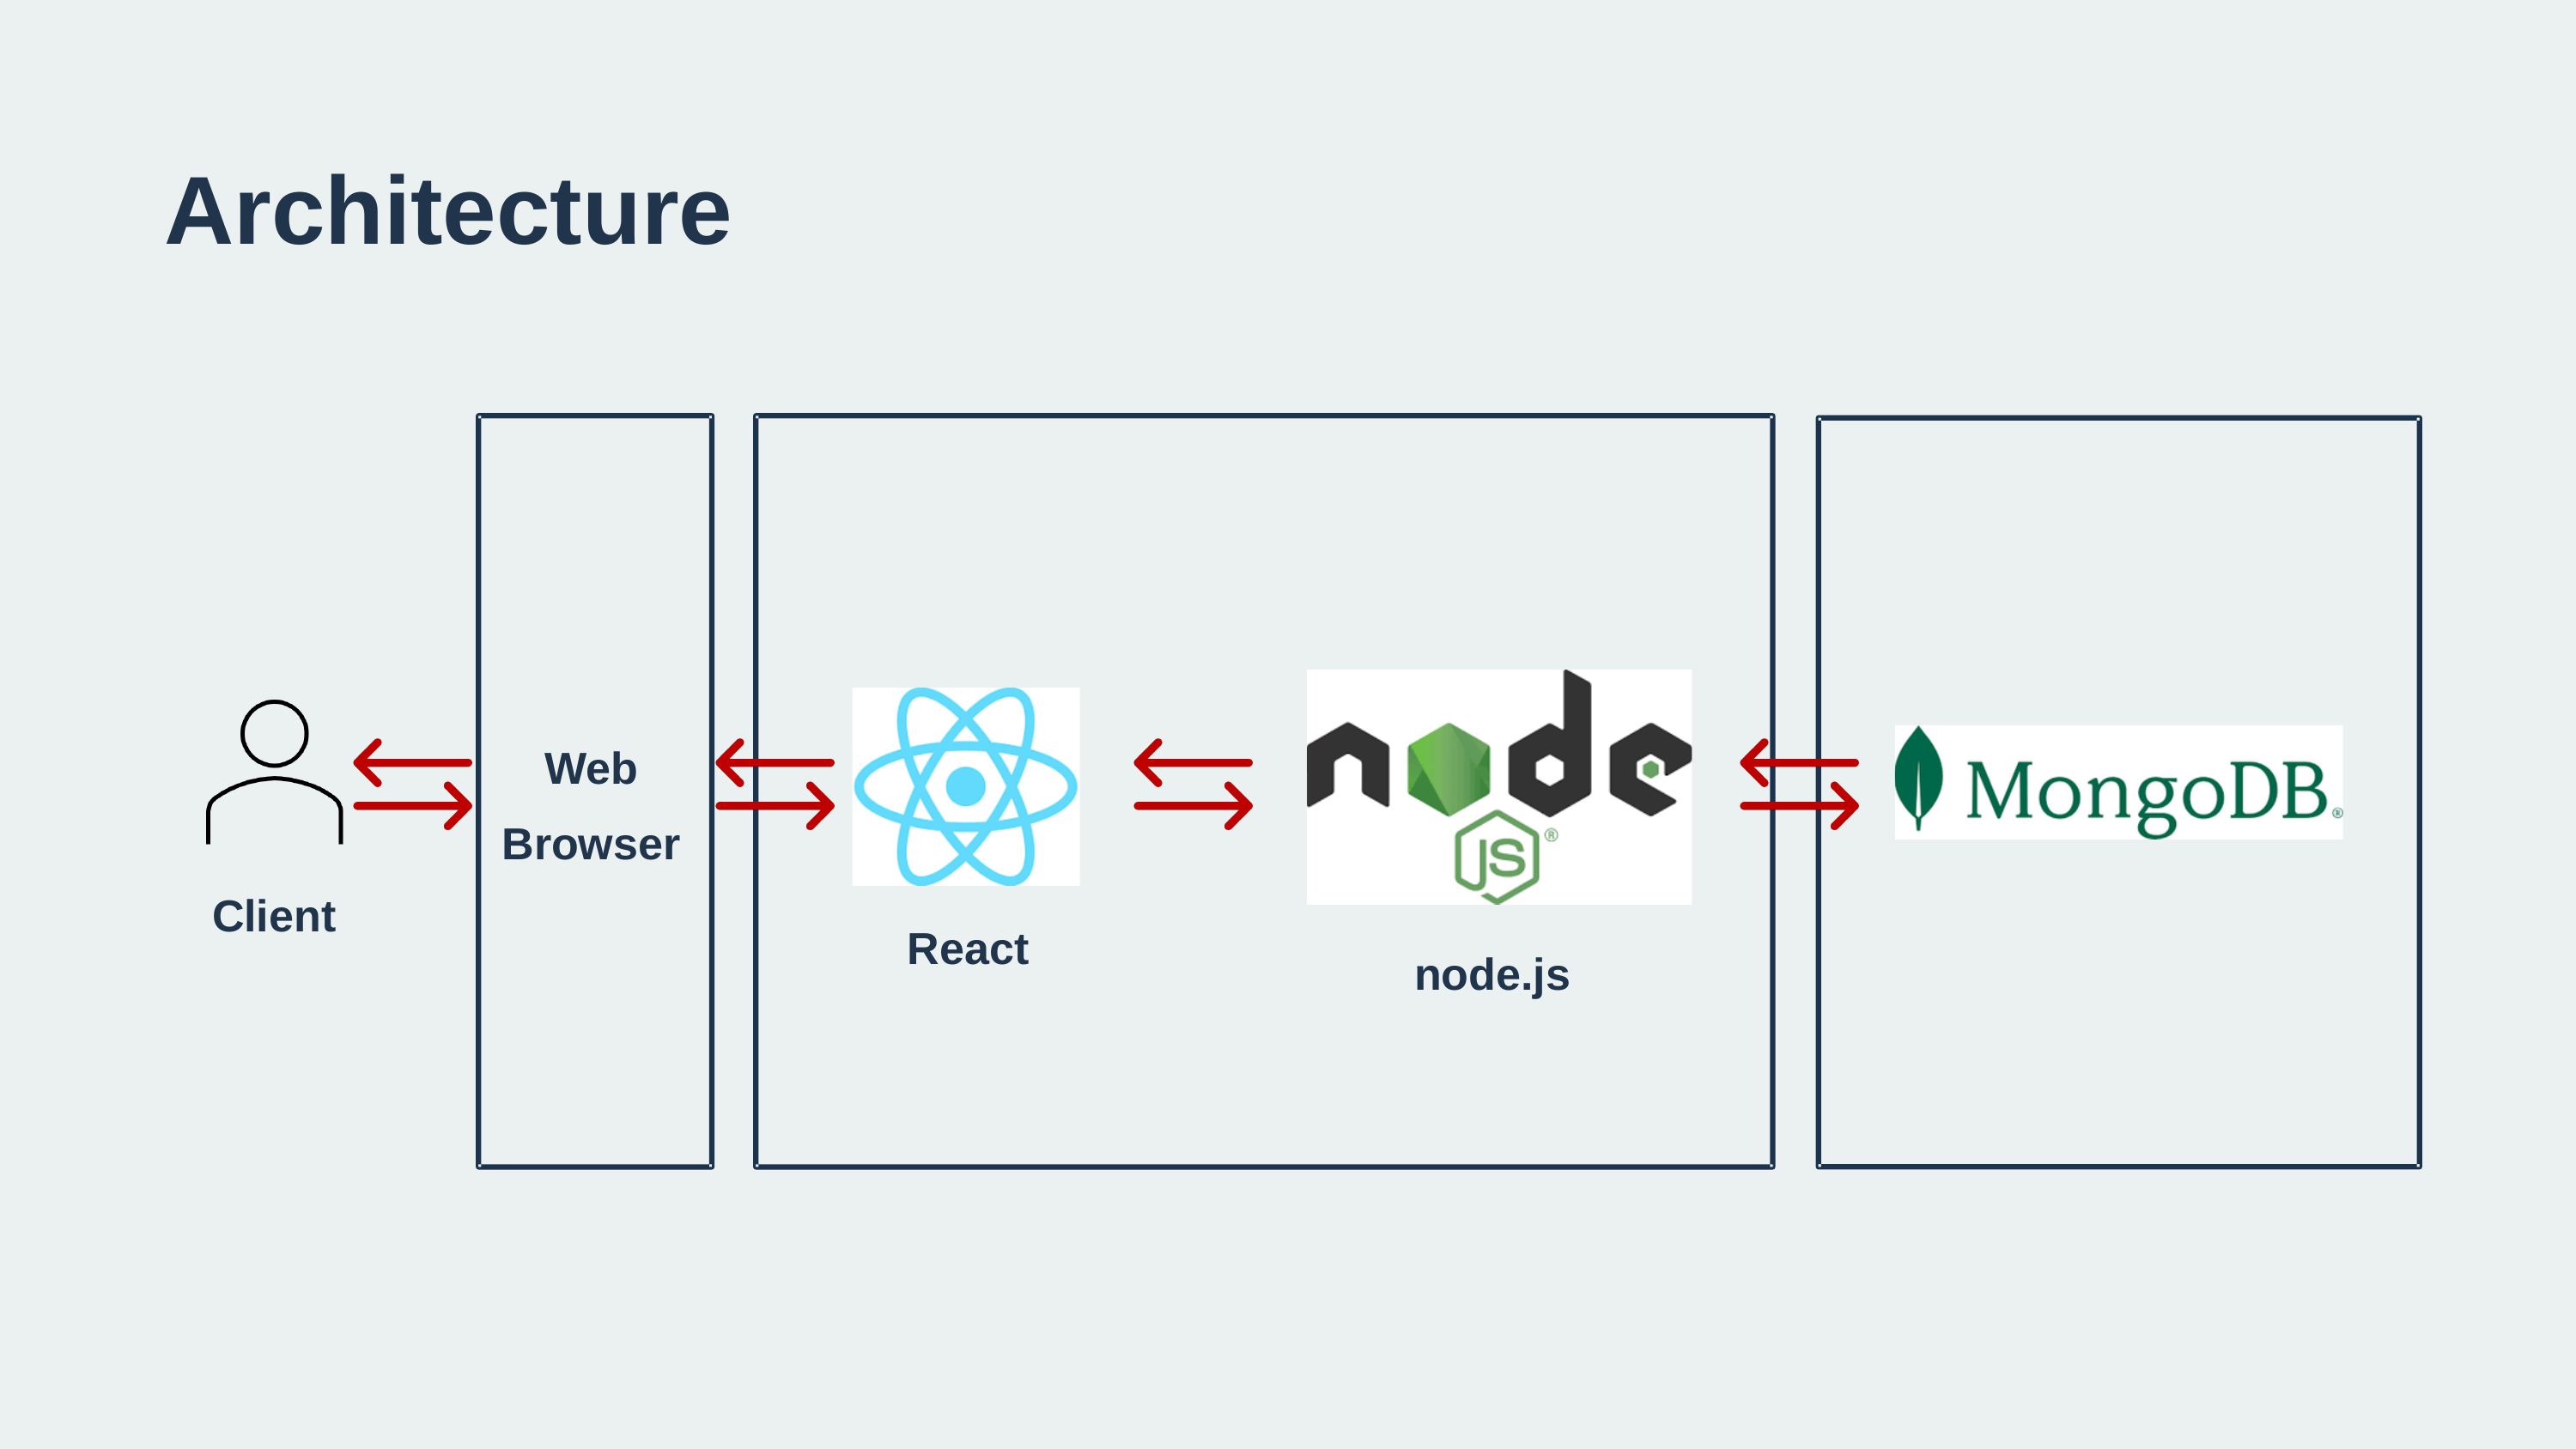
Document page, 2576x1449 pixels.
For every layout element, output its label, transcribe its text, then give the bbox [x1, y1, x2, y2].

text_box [153, 412, 2423, 1170]
text_box Architecture [163, 144, 1928, 264]
